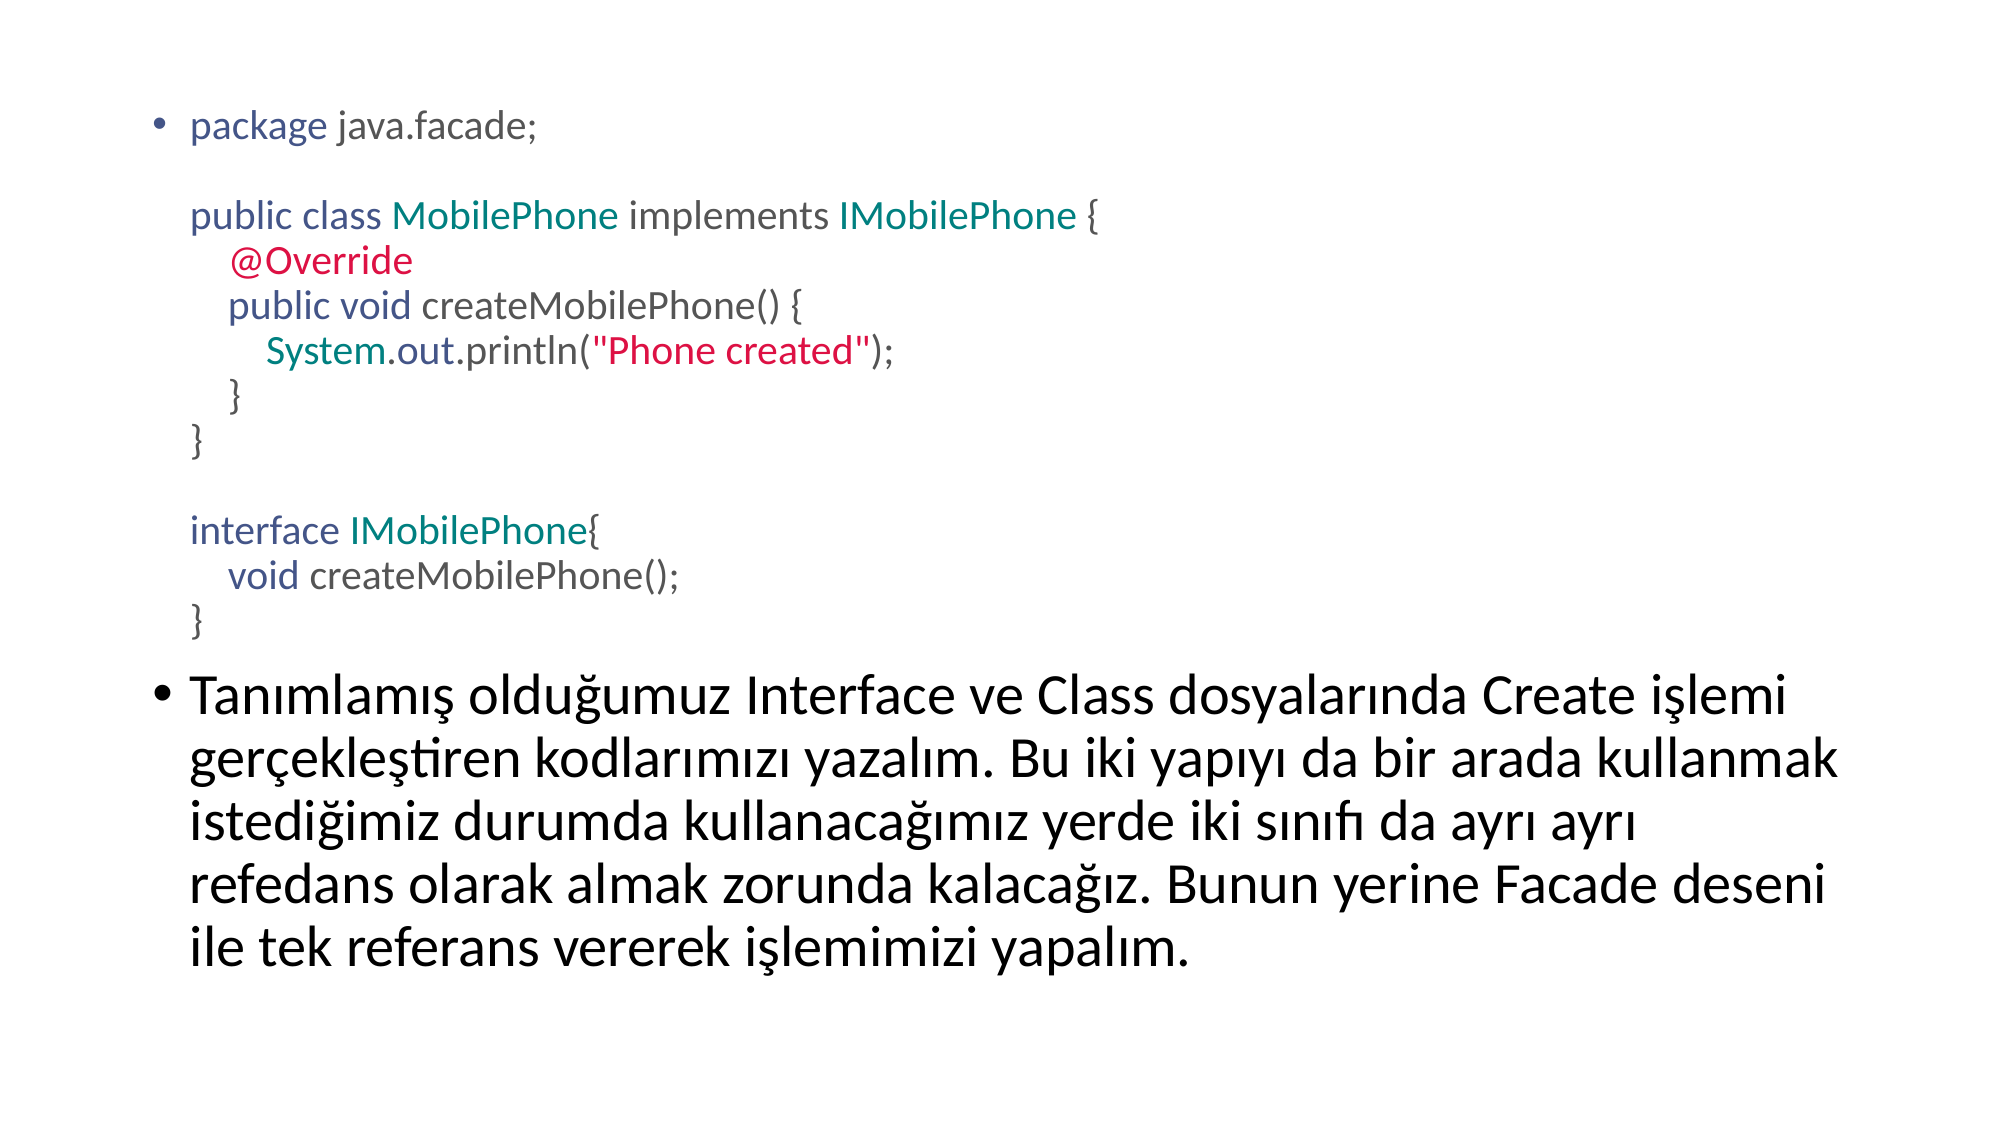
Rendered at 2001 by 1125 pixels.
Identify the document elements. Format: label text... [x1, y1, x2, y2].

list package java.facade; public class MobilePhone implements IMobilePhone { @Override public void createMobilePhone() { System.out.println("Phone created"); } } interface IMobilePhone{ void createMobilePhone(); } Tanımlamış olduğumuz Interface ve Class dosyalarında Create işlemi gerçekleştiren kodlarımızı yazalım. Bu iki yapıyı da bir arada kullanmak istediğimiz durumda kullanacağımız yerde iki sınıfı da ayrı ayrı refedans olarak almak zorunda kalacağız. Bunun yerine Facade deseni ile tek referans vererek işlemimizi yapalım. [137, 95, 1863, 1014]
